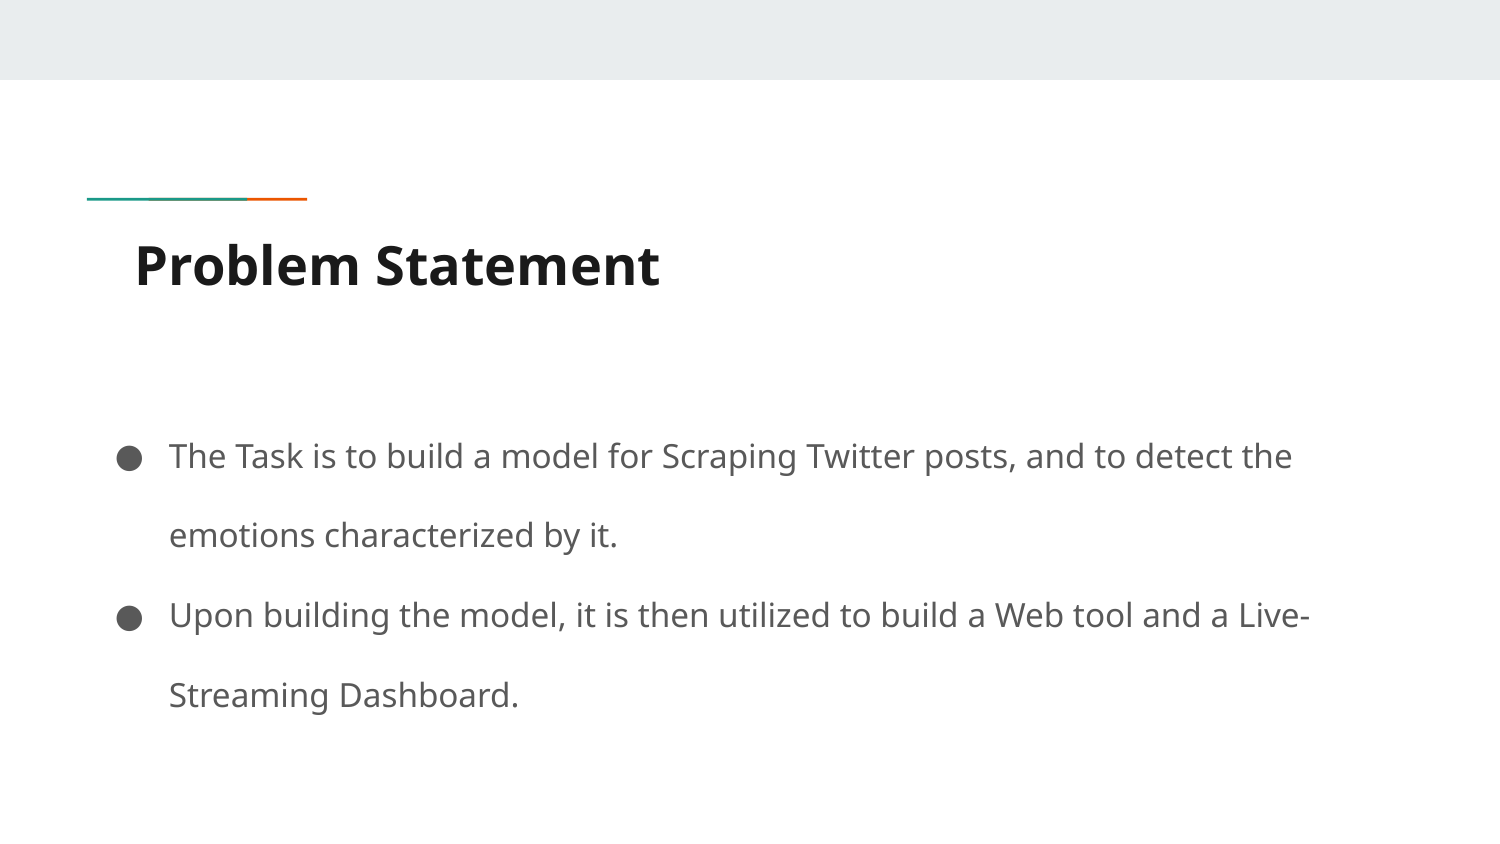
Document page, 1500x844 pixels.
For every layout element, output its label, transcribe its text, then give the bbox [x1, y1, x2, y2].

list The Task is to build a model for Scraping Twitter posts, and to detect the emotions characterized by it. Upon building the model, it is then utilized to build a Web tool and a Live-Streaming Dashboard. [78, 379, 1341, 776]
title Problem Statement [119, 216, 1381, 305]
